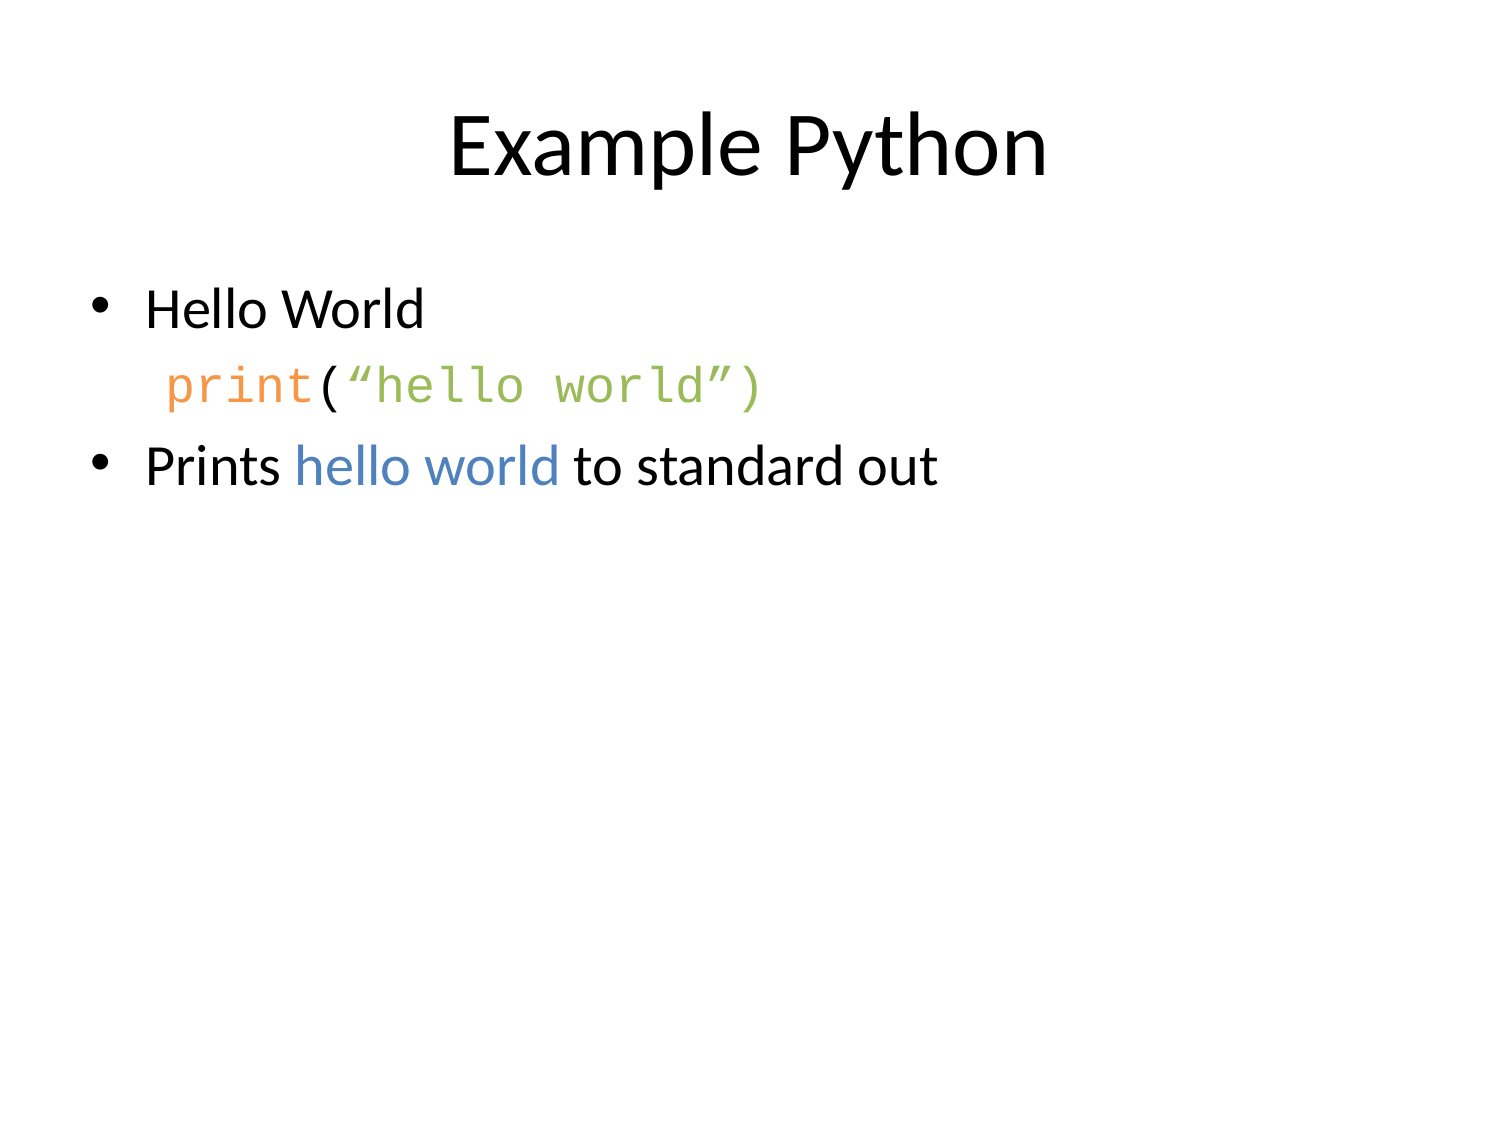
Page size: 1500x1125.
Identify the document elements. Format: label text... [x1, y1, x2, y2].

text_box Example Python [74, 45, 1425, 233]
text_box Hello World print(“hello world”) Prints hello world to standard out [74, 262, 1441, 1005]
